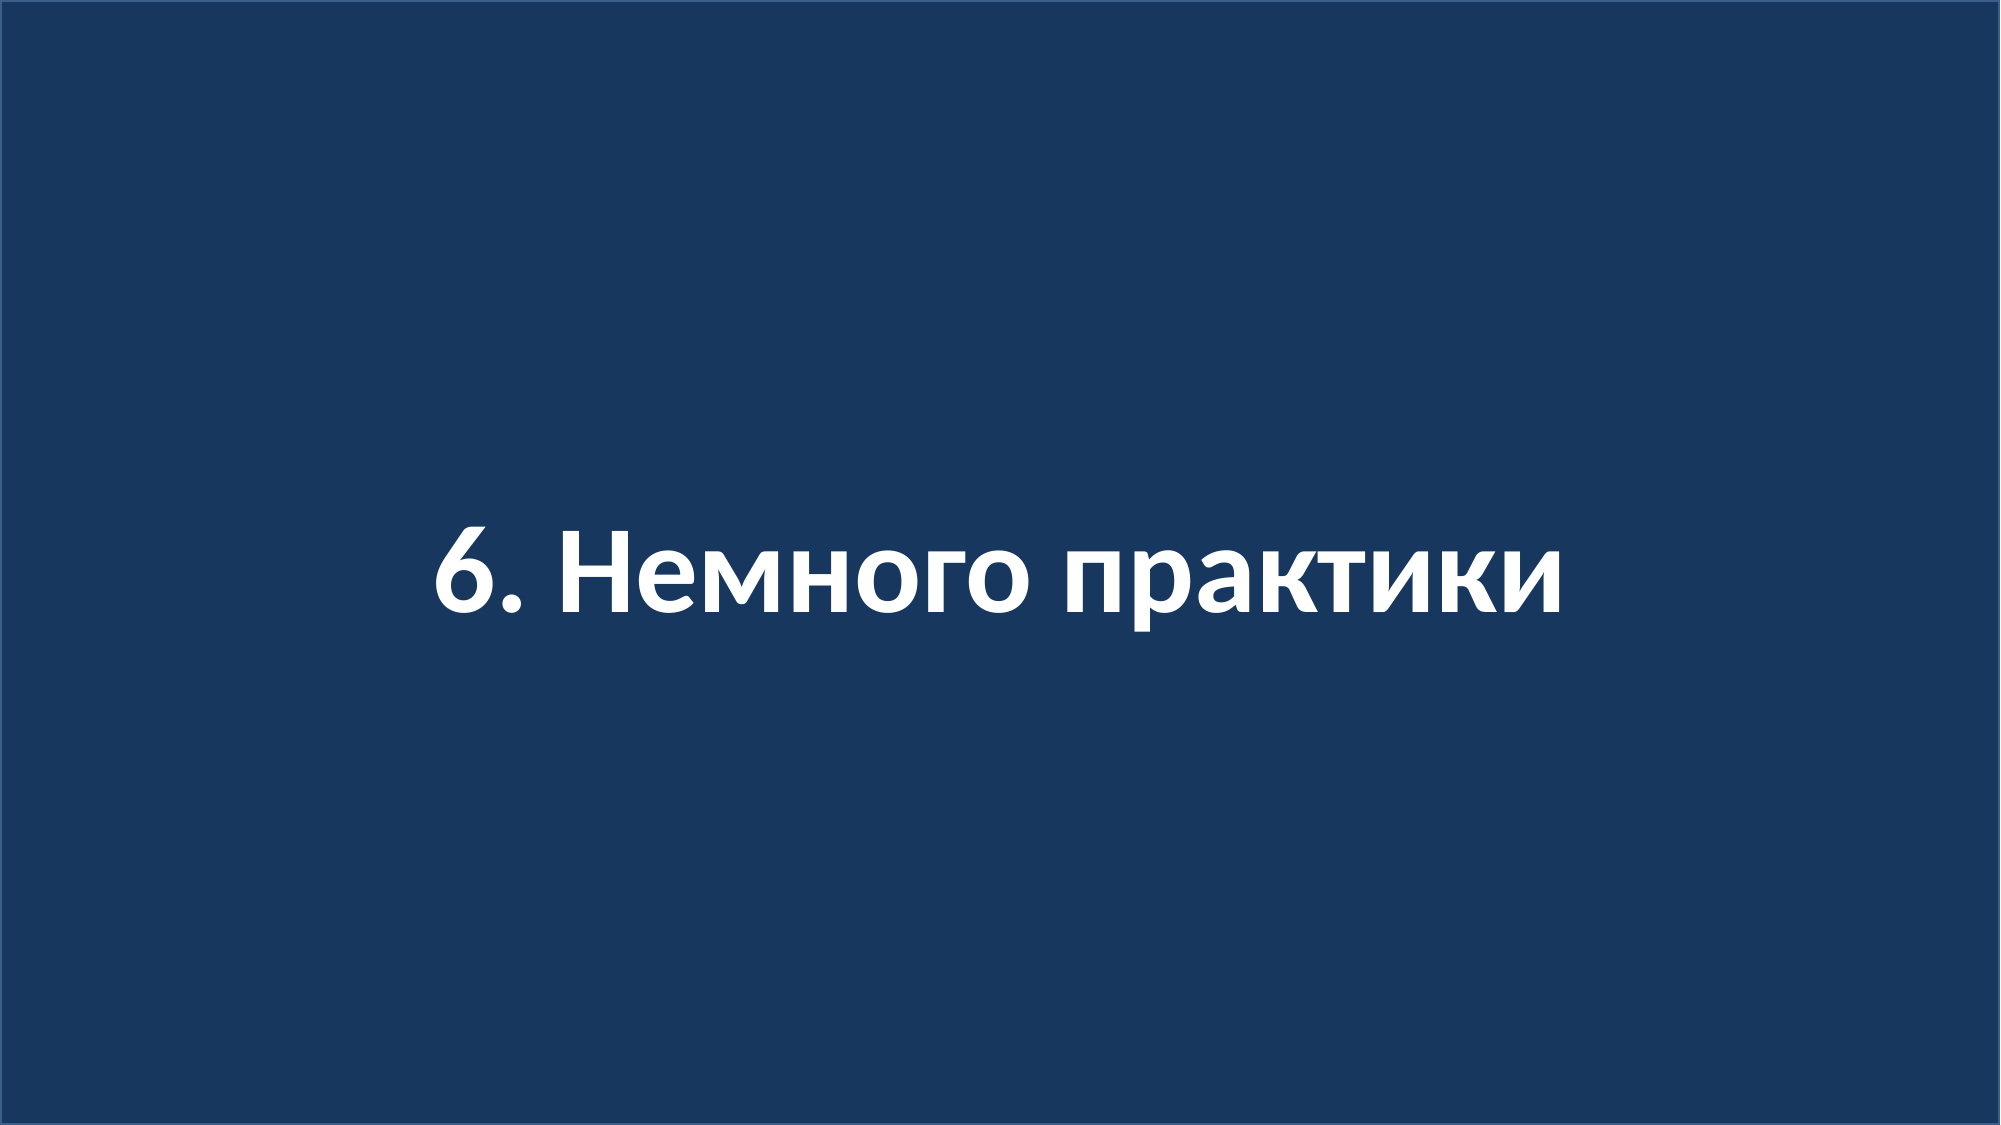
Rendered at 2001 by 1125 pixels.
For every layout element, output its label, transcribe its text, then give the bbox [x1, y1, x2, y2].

text_box 6. Немного практики [0, 0, 2000, 1125]
